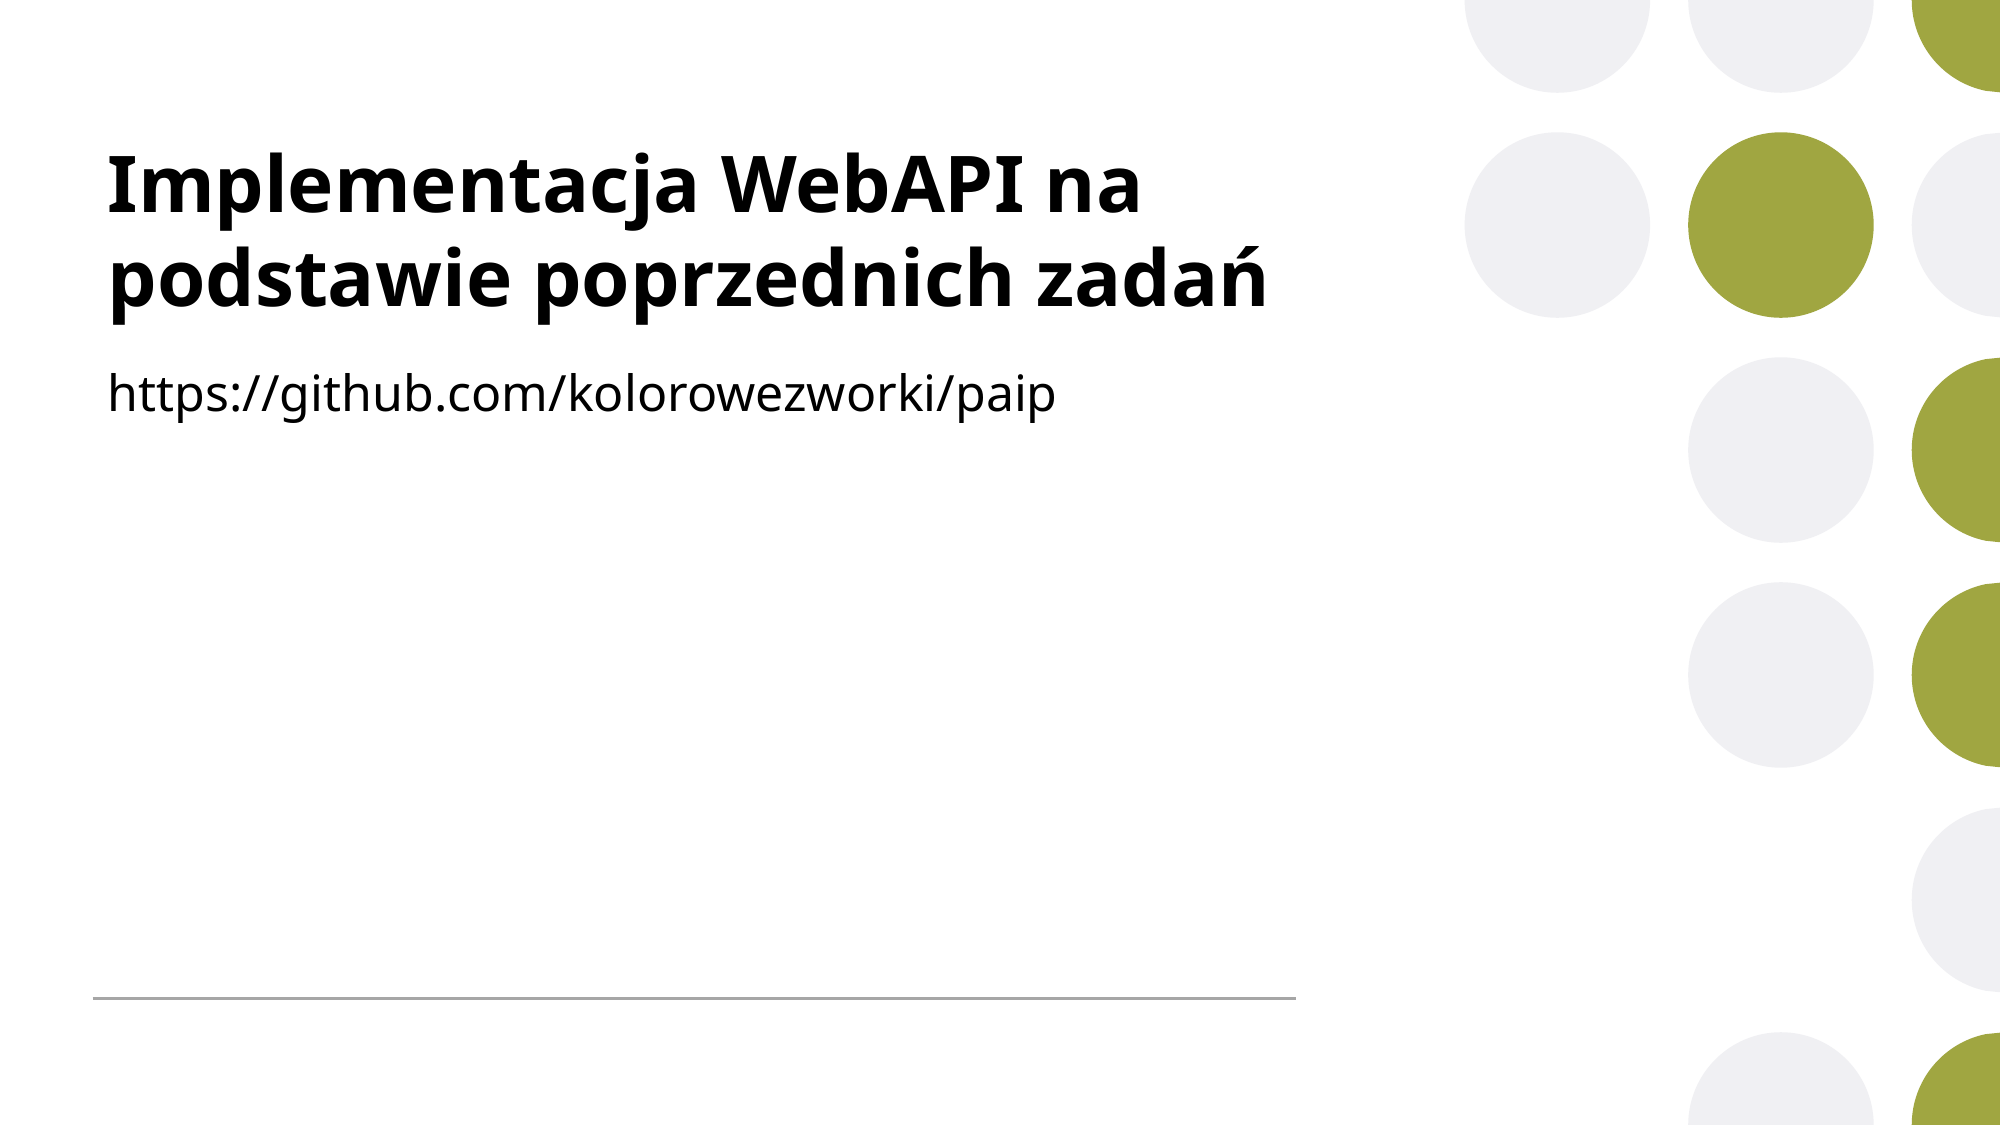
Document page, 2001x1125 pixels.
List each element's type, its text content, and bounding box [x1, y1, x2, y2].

list https://github.com/kolorowezworki/paip [92, 354, 1297, 946]
title Implementacja WebAPI na podstawie poprzednich zadań [92, 126, 1297, 335]
